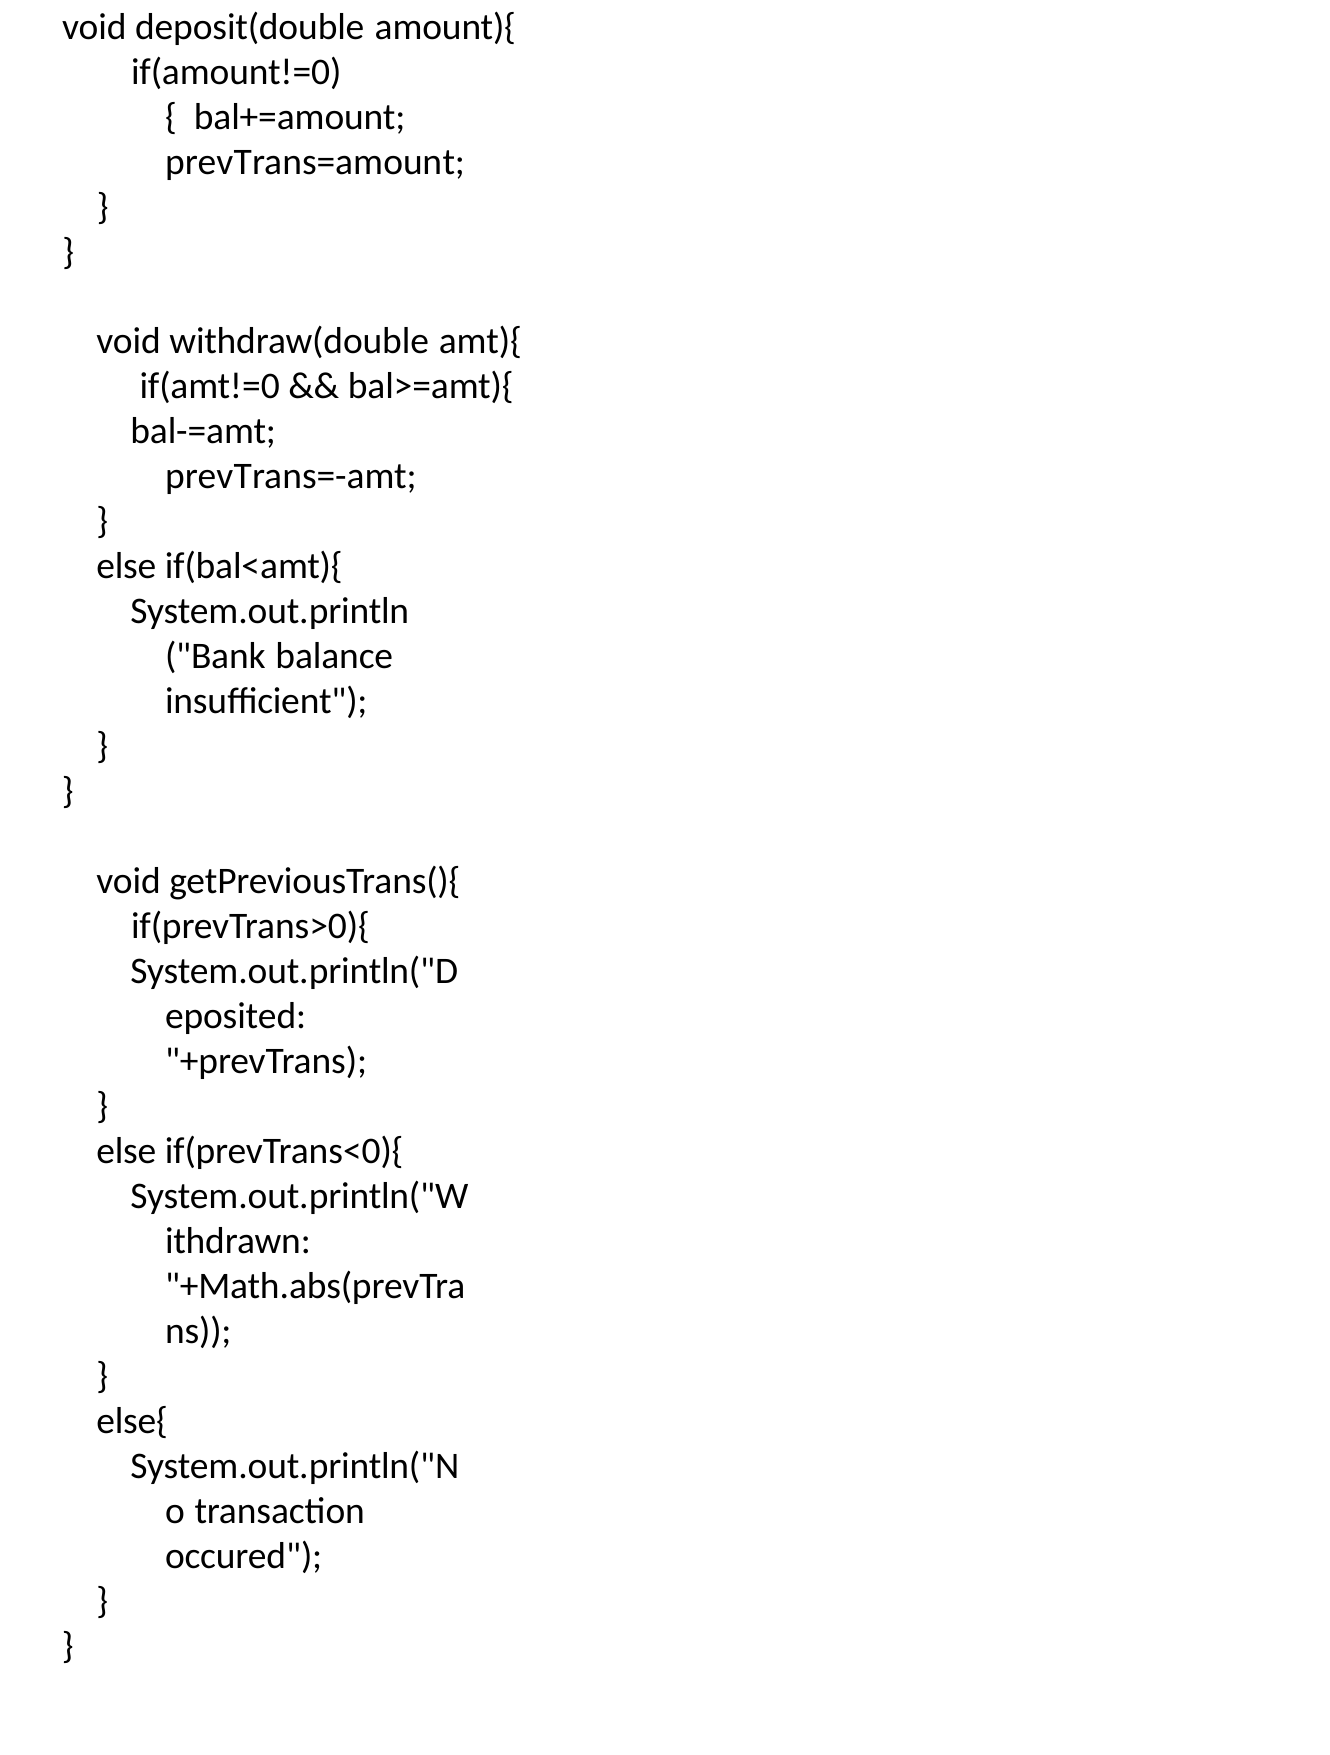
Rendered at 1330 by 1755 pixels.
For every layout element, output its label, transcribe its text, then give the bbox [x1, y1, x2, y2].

text_box void deposit(double amount){ if(amount!=0){ bal+=amount; prevTrans=amount; } } void withdraw(double amt){ if(amt!=0 && bal>=amt){ bal-=amt; prevTrans=-amt; } else if(bal<amt){ System.out.println("Bank balance insufficient"); } } void getPreviousTrans(){ if(prevTrans>0){ System.out.println("Deposited: "+prevTrans); } else if(prevTrans<0){ System.out.println("Withdrawn: "+Math.abs(prevTrans)); } else{ System.out.println("No transaction occured"); } } [59, 0, 1041, 1666]
